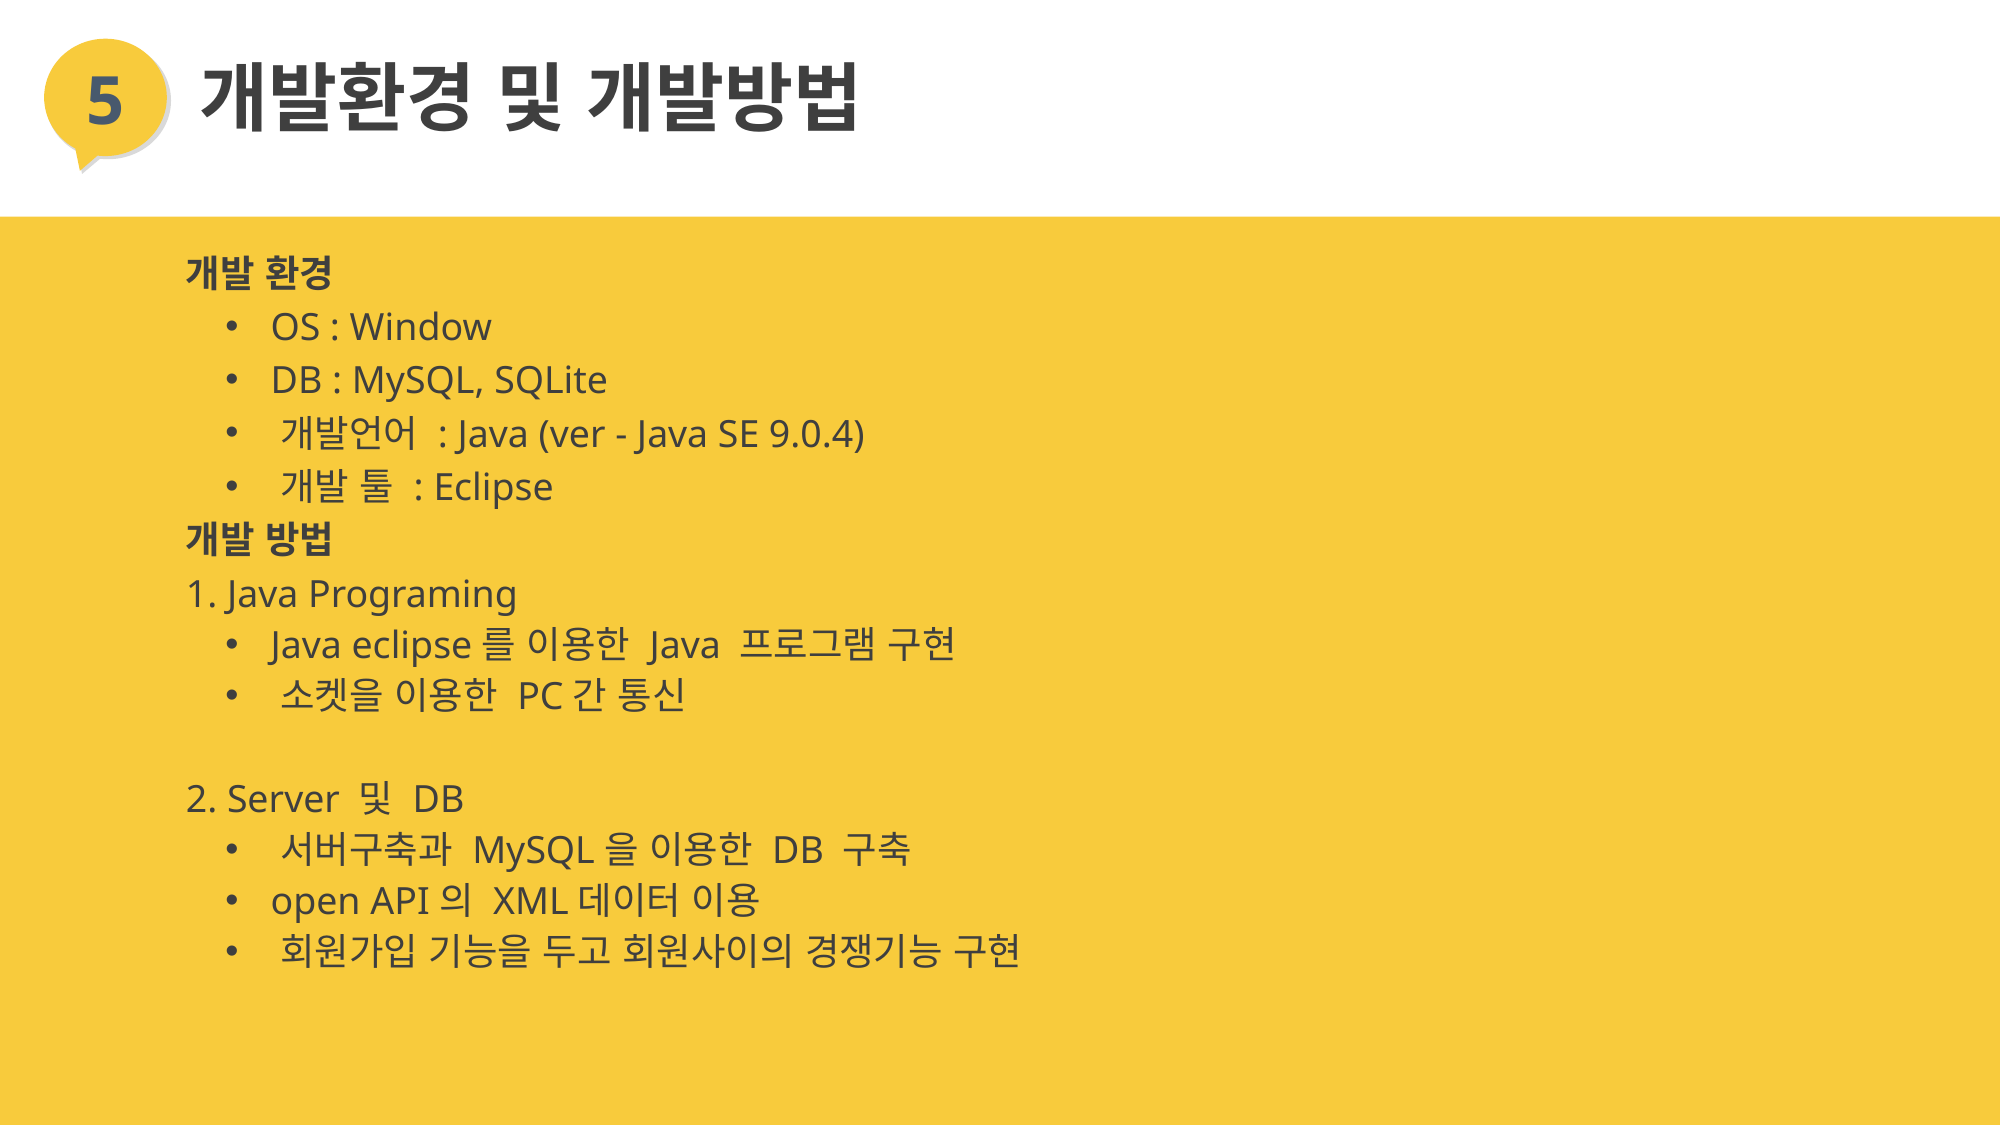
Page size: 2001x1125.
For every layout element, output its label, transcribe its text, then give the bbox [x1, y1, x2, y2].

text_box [44, 38, 172, 160]
text_box 개발 환경 OS : Window DB : MySQL, SQLite 개발언어 : Java (ver - Java SE 9.0.4) 개발 툴 : Eclipse 개발 방법 Java Programing Java eclipse를 이용한 Java 프로그램 구현 소켓을 이용한 PC간 통신 Server 및 DB 서버구축과 MySQL을 이용한 DB 구축 open API의 XML데이터 이용 회원가입 기능을 두고 회원사이의 경쟁기능 구현 [171, 242, 1172, 981]
text_box 개발환경 및 개발방법 [185, 42, 878, 148]
